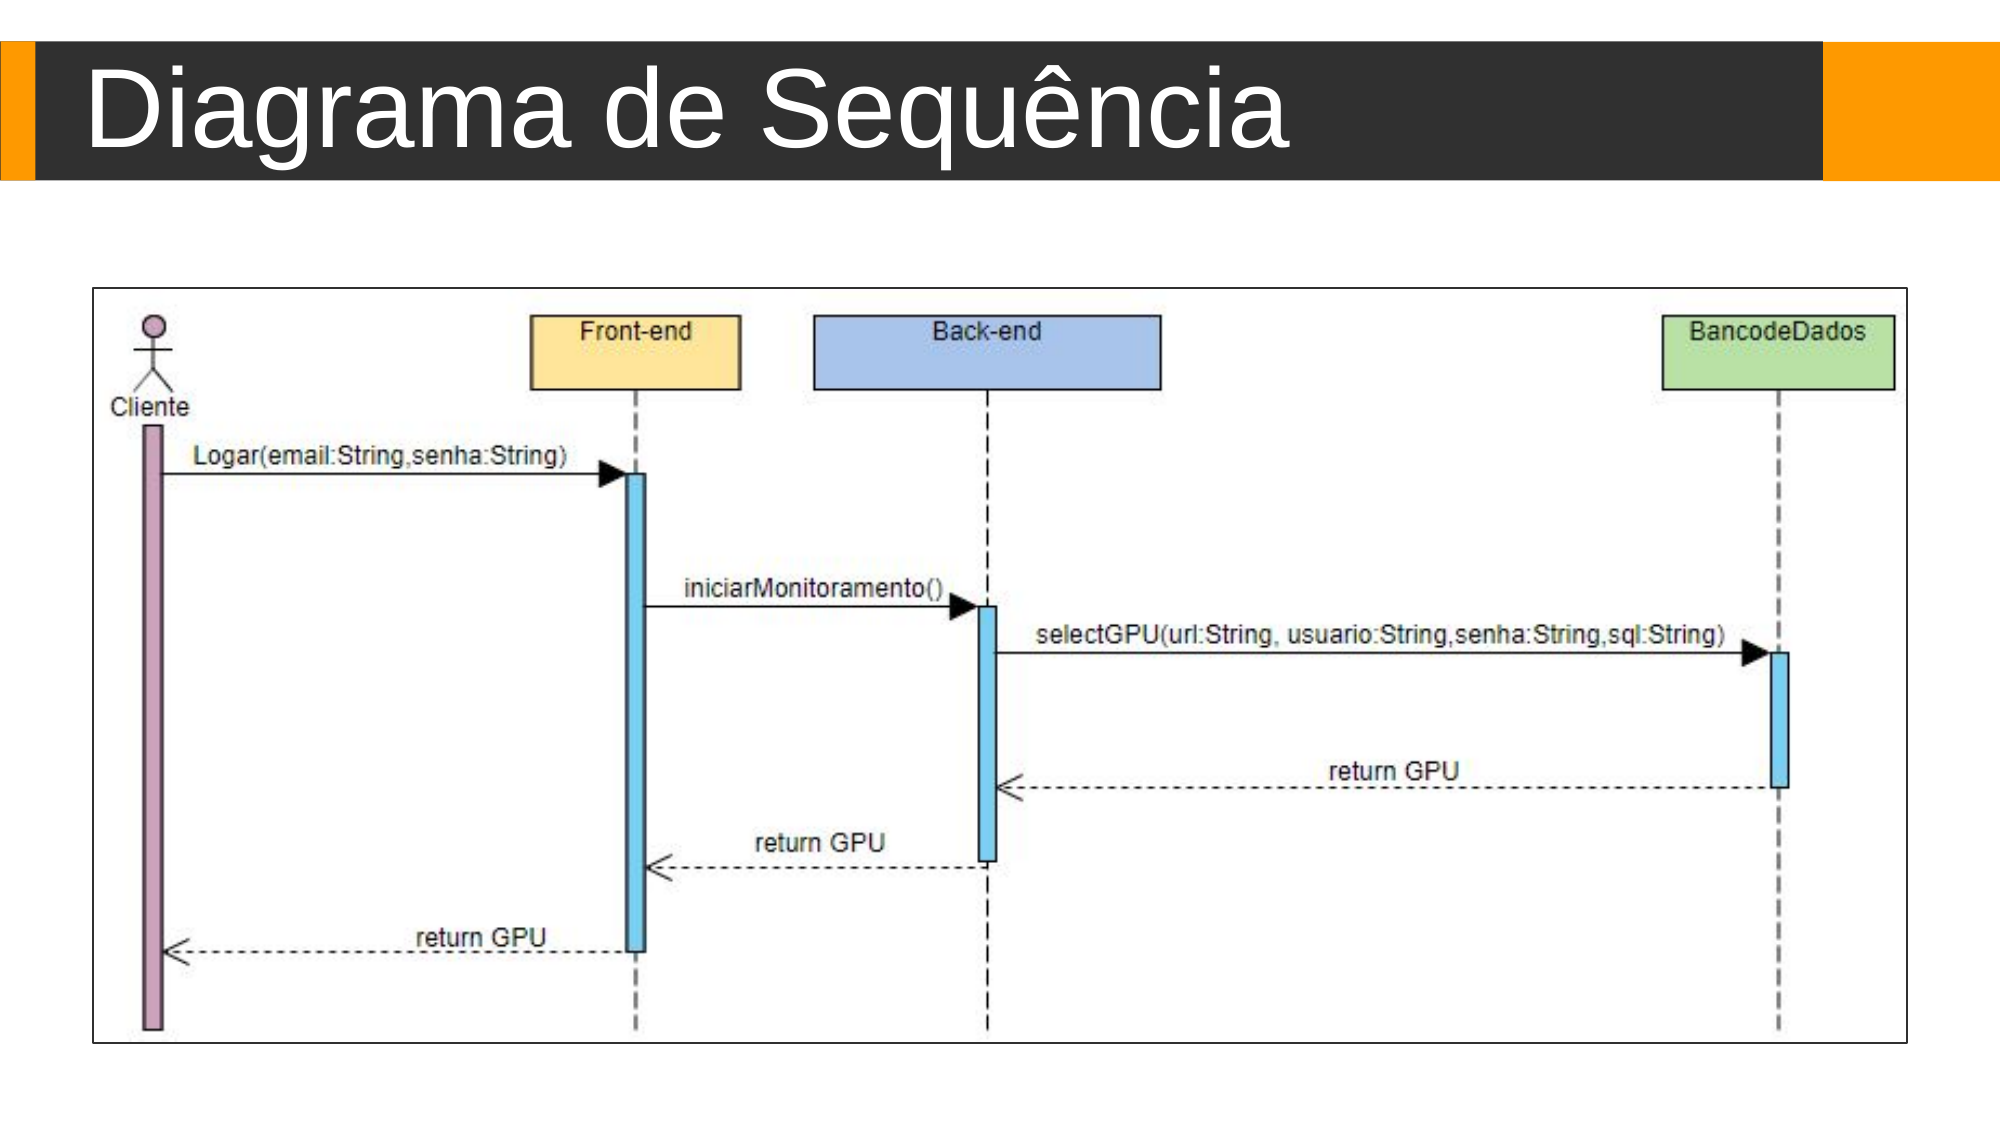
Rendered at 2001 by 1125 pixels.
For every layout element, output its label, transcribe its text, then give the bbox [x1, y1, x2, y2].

picture [93, 288, 1907, 1042]
list Diagrama de Sequência [69, 51, 1524, 171]
